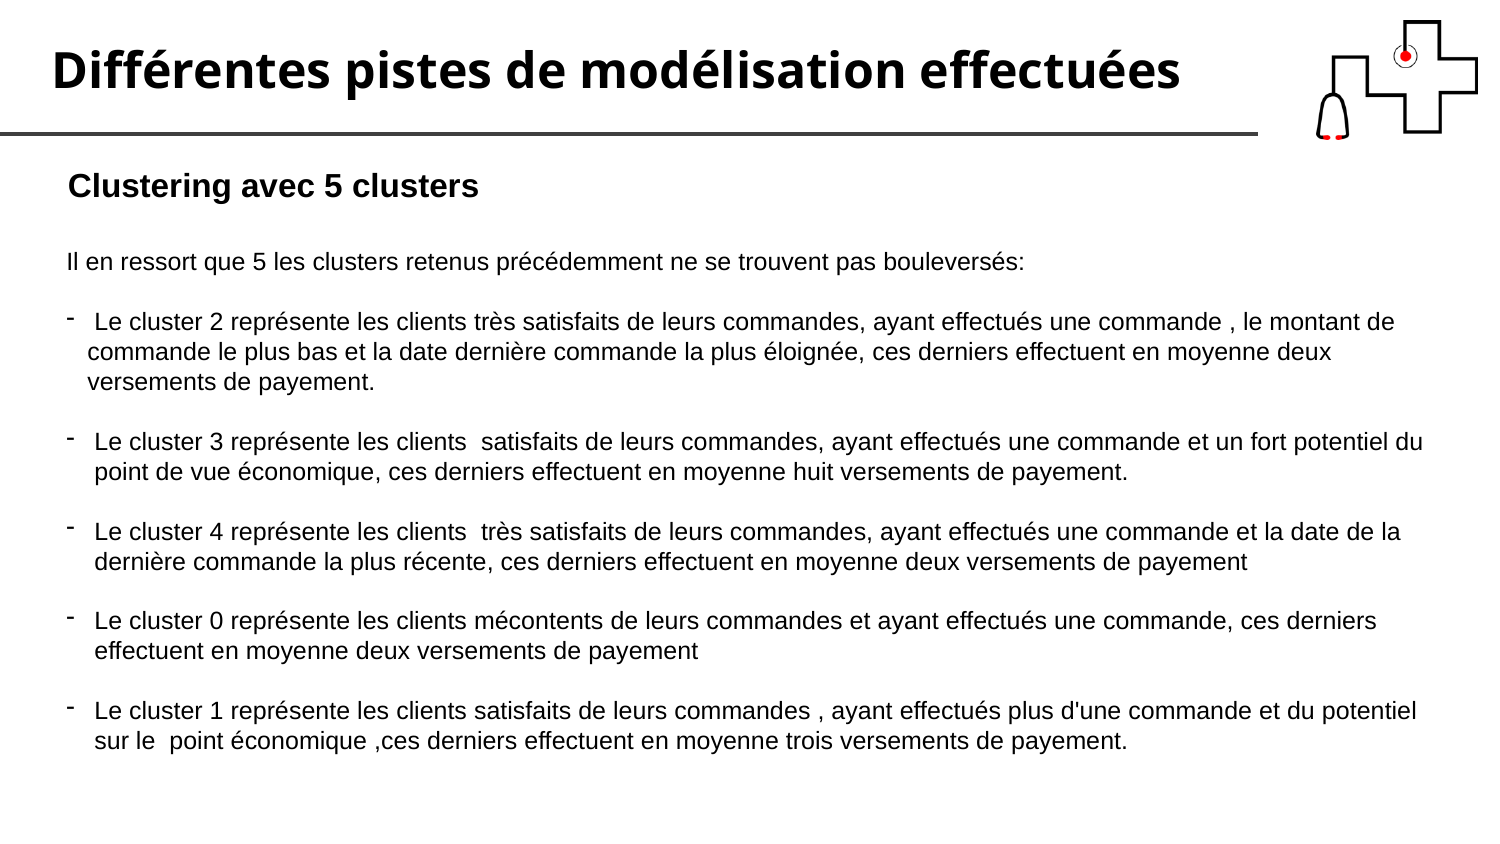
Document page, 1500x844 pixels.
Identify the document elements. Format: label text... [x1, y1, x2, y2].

list Différentes pistes de modélisation effectuées [36, 11, 1455, 127]
picture [1316, 20, 1478, 140]
text_box Il en ressort que 5 les clusters retenus précédemment ne se trouvent pas bouleversés: Le cluster 2 représente les clients très satisfaits de leurs commandes, ayant effectués une commande , le montant de commande le plus bas et la date dernière commande la plus éloignée, ces derniers effectuent en moyenne deux versements de payement. Le cluster 3 représente les clients satisfaits de leurs commandes, ayant effectués une commande et un fort potentiel du point de vue économique, ces derniers effectuent en moyenne huit versements de payement. Le cluster 4 représente les clients très satisfaits de leurs commandes, ayant effectués une commande et la date de la dernière commande la plus récente, ces derniers effectuent en moyenne deux versements de payement Le cluster 0 représente les clients mécontents de leurs commandes et ayant effectués une commande, ces derniers effectuent en moyenne deux versements de payement Le cluster 1 représente les clients satisfaits de leurs commandes , ayant effectués plus d'une commande et du potentiel sur le point économique ,ces derniers effectuent en moyenne trois versements de payement. [51, 238, 1469, 762]
text_box Clustering avec 5 clusters [53, 156, 804, 212]
